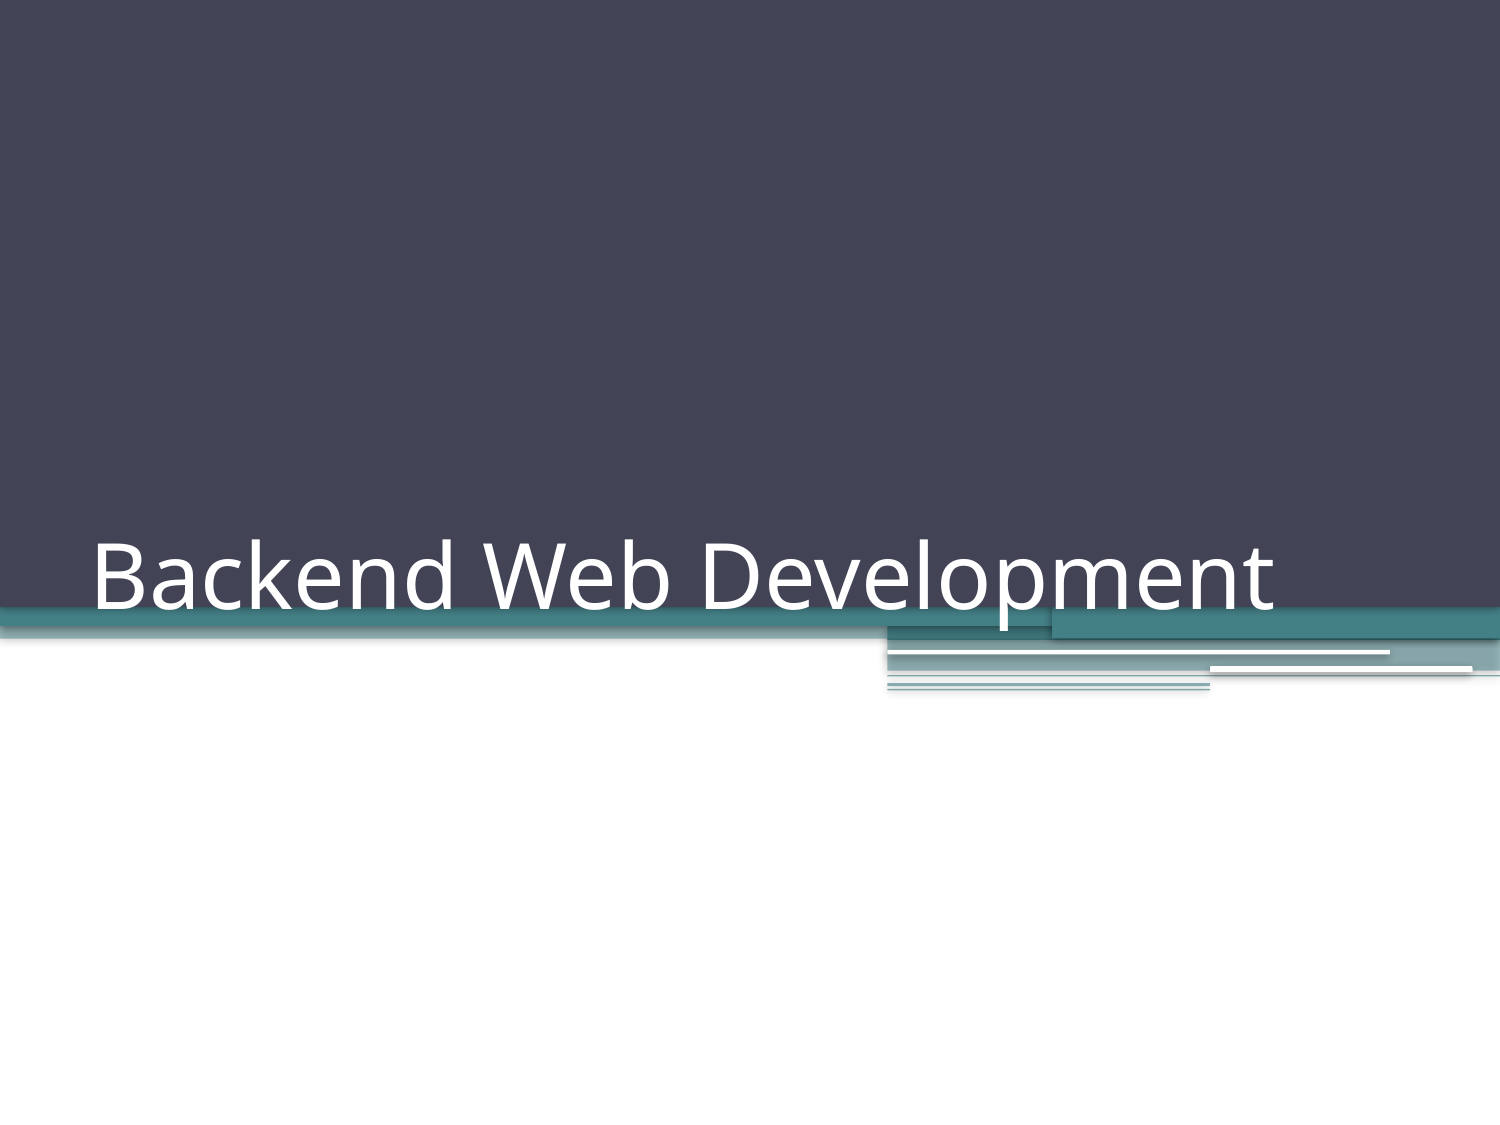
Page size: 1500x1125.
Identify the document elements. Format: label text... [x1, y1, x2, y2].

title Backend Web Development [75, 394, 1463, 636]
